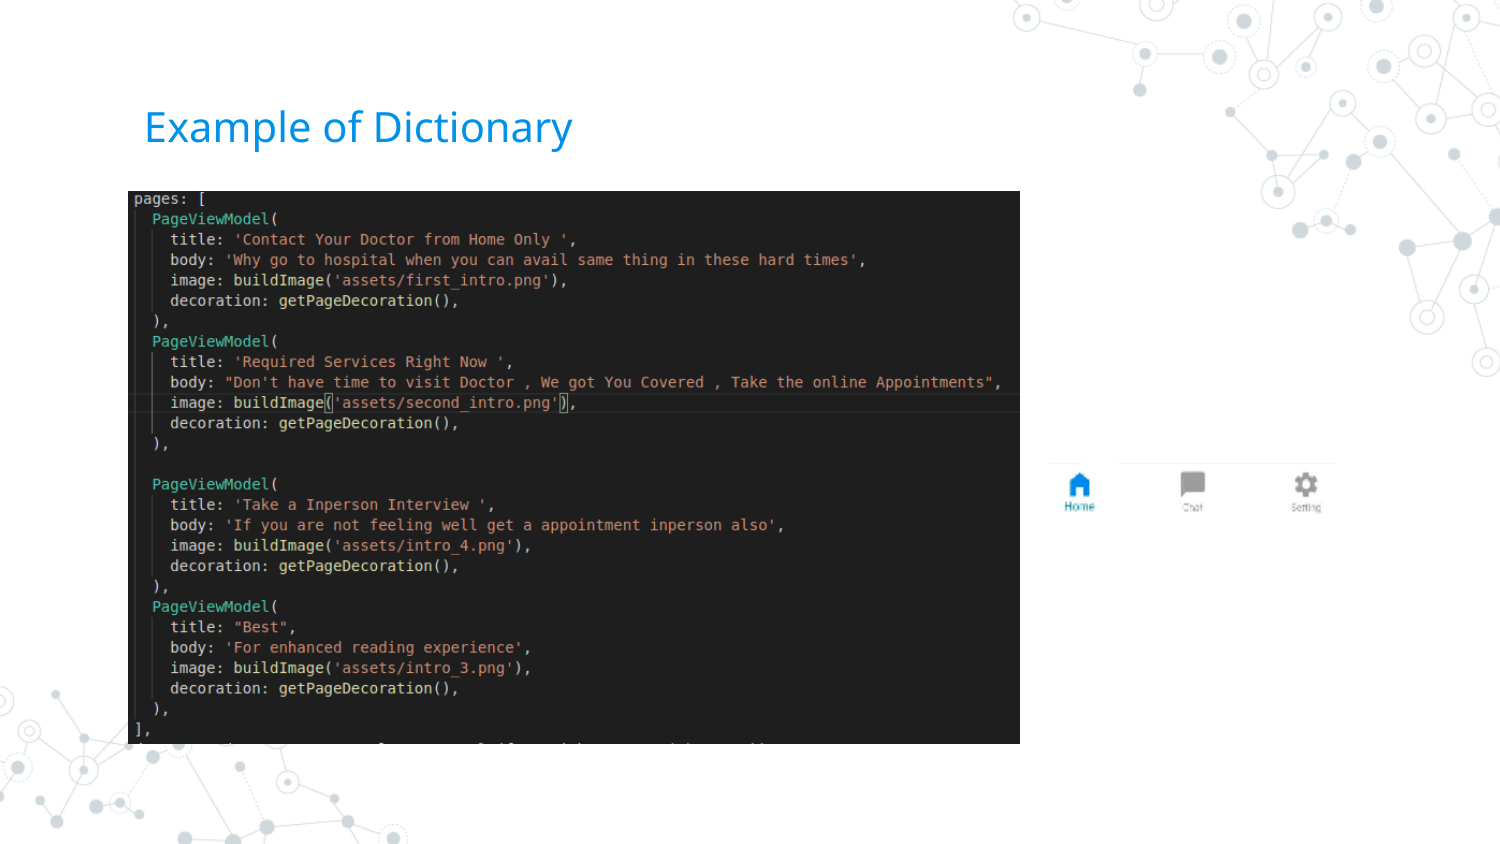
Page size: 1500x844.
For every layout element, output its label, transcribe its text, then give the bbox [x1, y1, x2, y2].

title Example of Dictionary [128, 50, 1372, 166]
picture [0, 0, 1500, 844]
